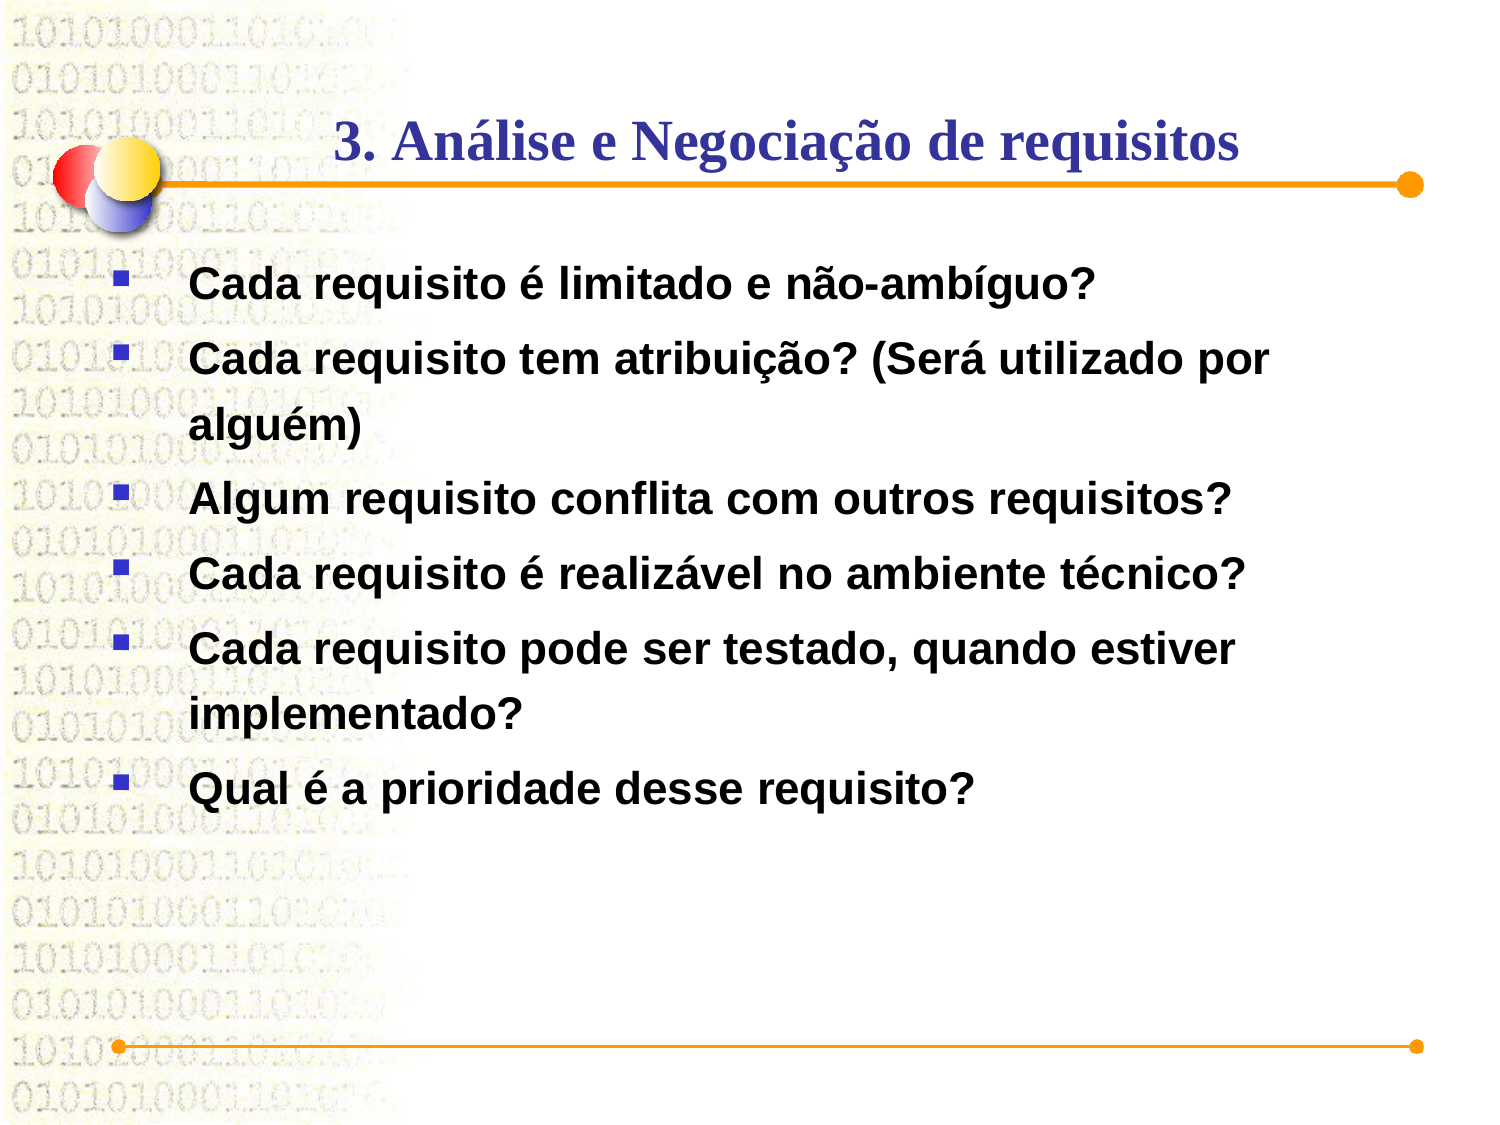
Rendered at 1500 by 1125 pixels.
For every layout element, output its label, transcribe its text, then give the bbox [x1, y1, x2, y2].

picture [0, 0, 425, 1125]
text_box Cada requisito é limitado e não-ambíguo? Cada requisito tem atribuição? (Será utilizado por alguém) Algum requisito conflita com outros requisitos? Cada requisito é realizável no ambiente técnico? Cada requisito pode ser testado, quando estiver implementado? Qual é a prioridade desse requisito? [109, 232, 1275, 814]
picture [1409, 1039, 1424, 1054]
title 3. Análise e Negociação de requisitos [167, 29, 1406, 290]
picture [1406, 171, 1424, 198]
